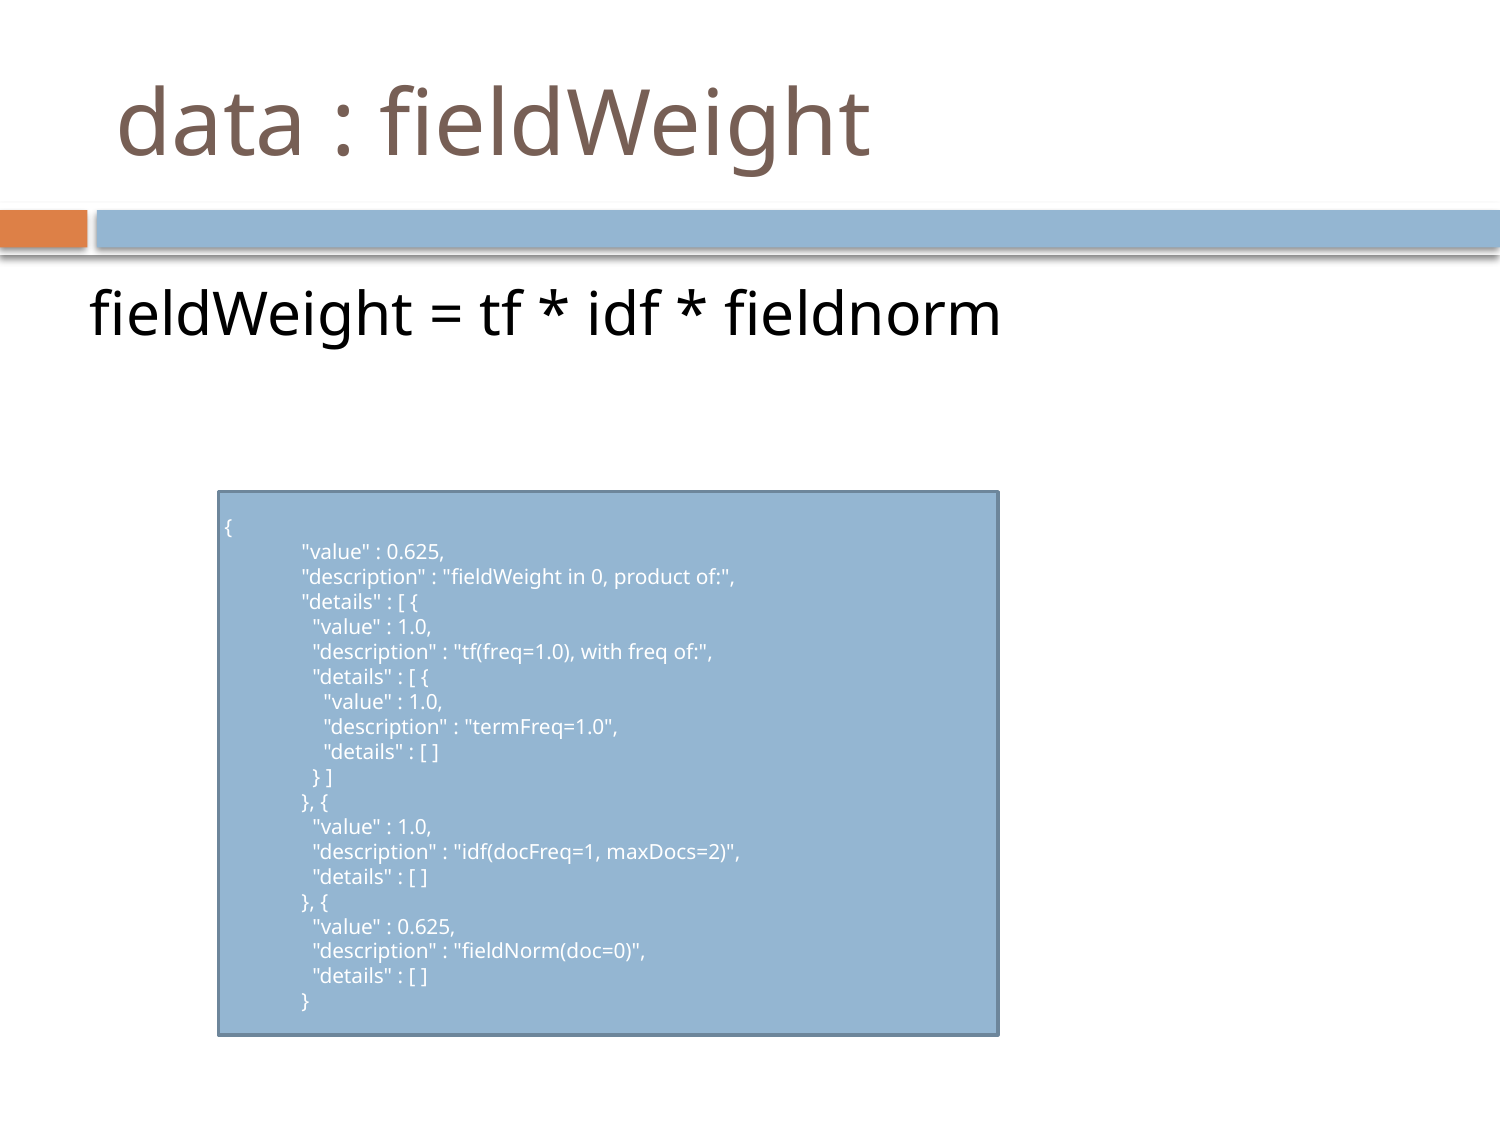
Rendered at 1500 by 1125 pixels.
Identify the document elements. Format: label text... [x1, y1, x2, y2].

list fieldWeight = tf * idf * fieldnorm [75, 267, 1425, 463]
title data : fieldWeight [100, 37, 1438, 200]
text_box { "value" : 0.625, "description" : "fieldWeight in 0, product of:", "details" : [ { "value" : 1.0, "description" : "tf(freq=1.0), with freq of:", "details" : [ { "value" : 1.0, "description" : "termFreq=1.0", "details" : [ ] } ] }, { "value" : 1.0, "description" : "idf(docFreq=1, maxDocs=2)", "details" : [ ] }, { "value" : 0.625, "description" : "fieldNorm(doc=0)", "details" : [ ] } [217, 490, 1000, 1037]
